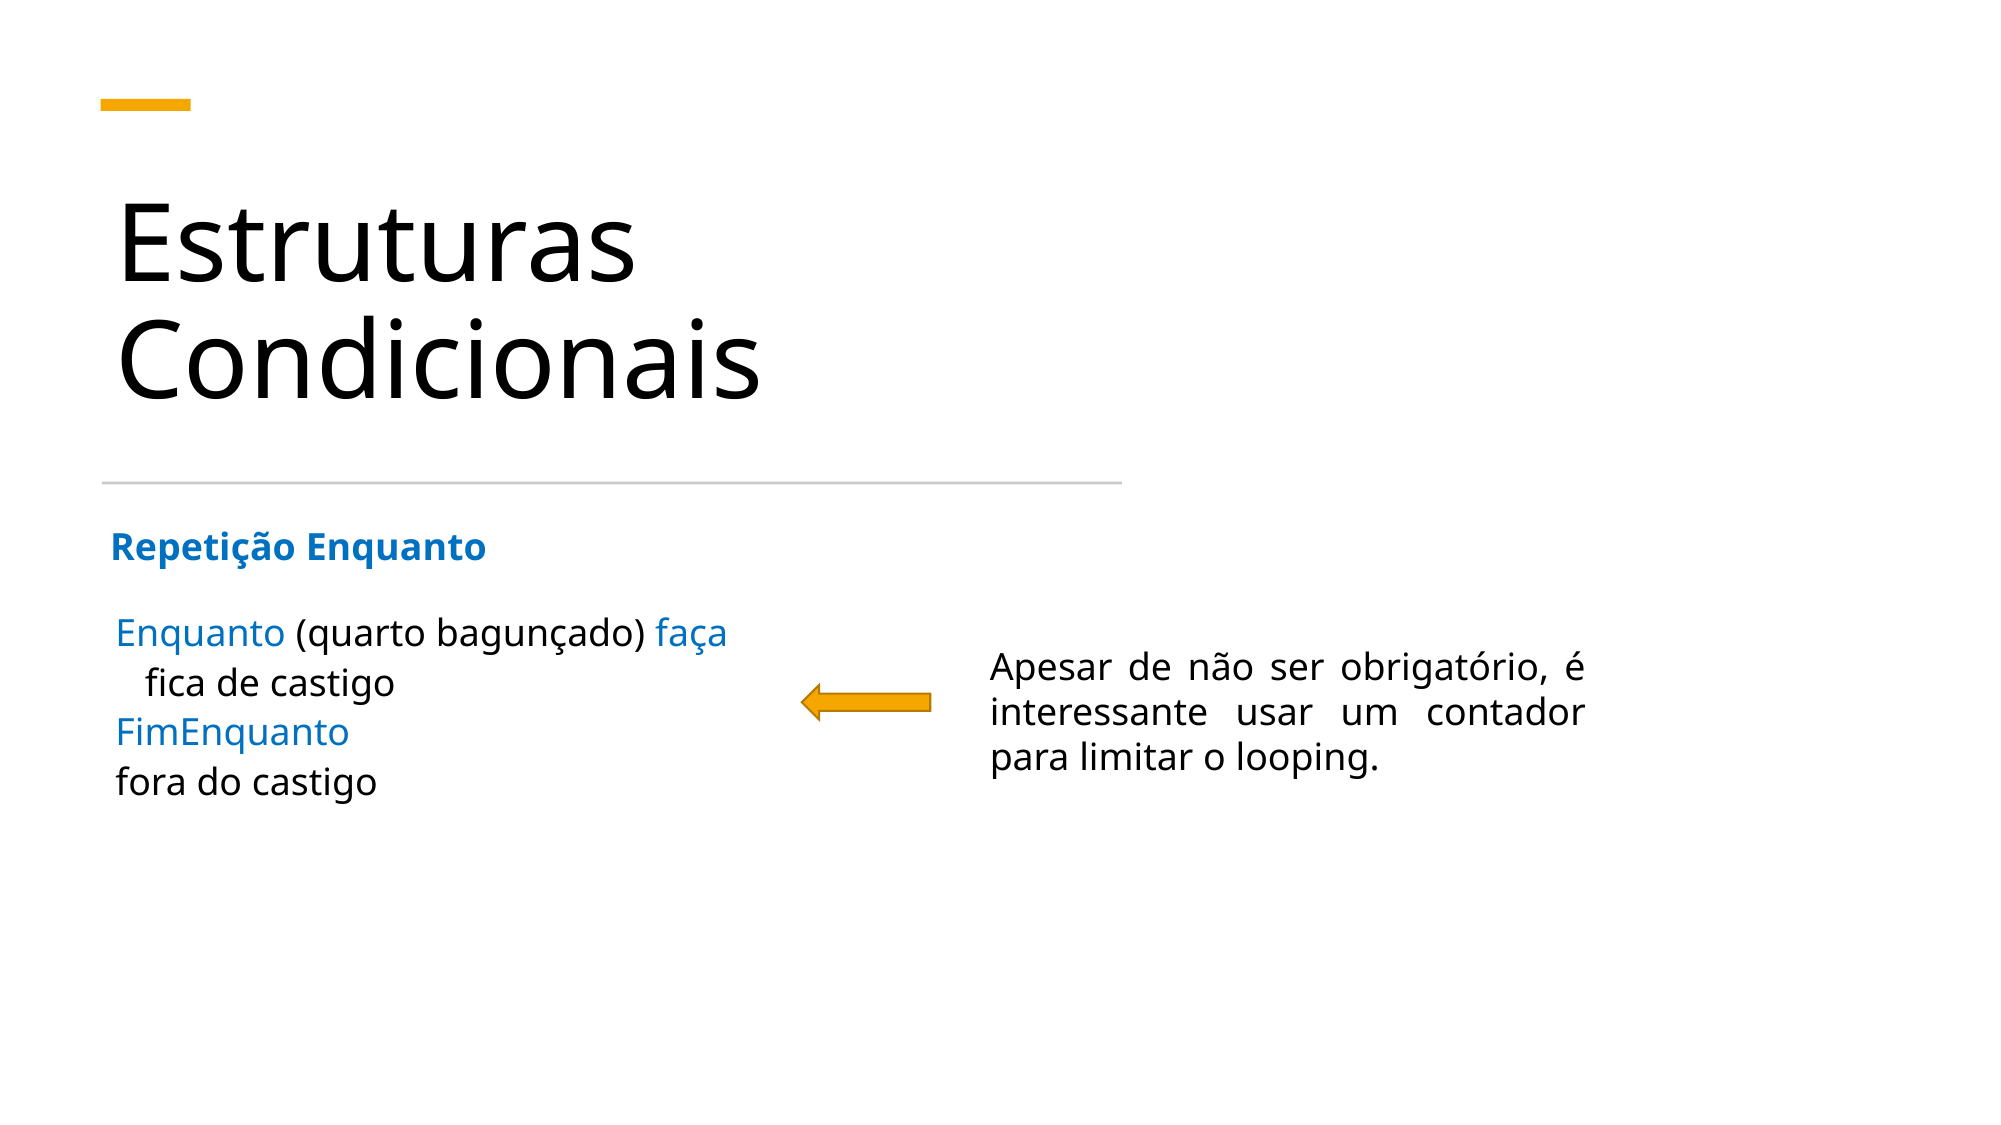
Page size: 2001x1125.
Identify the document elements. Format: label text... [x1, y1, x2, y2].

text_box [800, 682, 932, 723]
text_box Apesar de não ser obrigatório, é interessante usar um contador para limitar o looping. [974, 636, 1601, 786]
text_box Repetição Enquanto [95, 515, 502, 620]
title Estruturas Condicionais [100, 176, 1330, 429]
list Enquanto (quarto bagunçado) faça fica de castigo FimEnquanto fora do castigo [100, 597, 883, 854]
